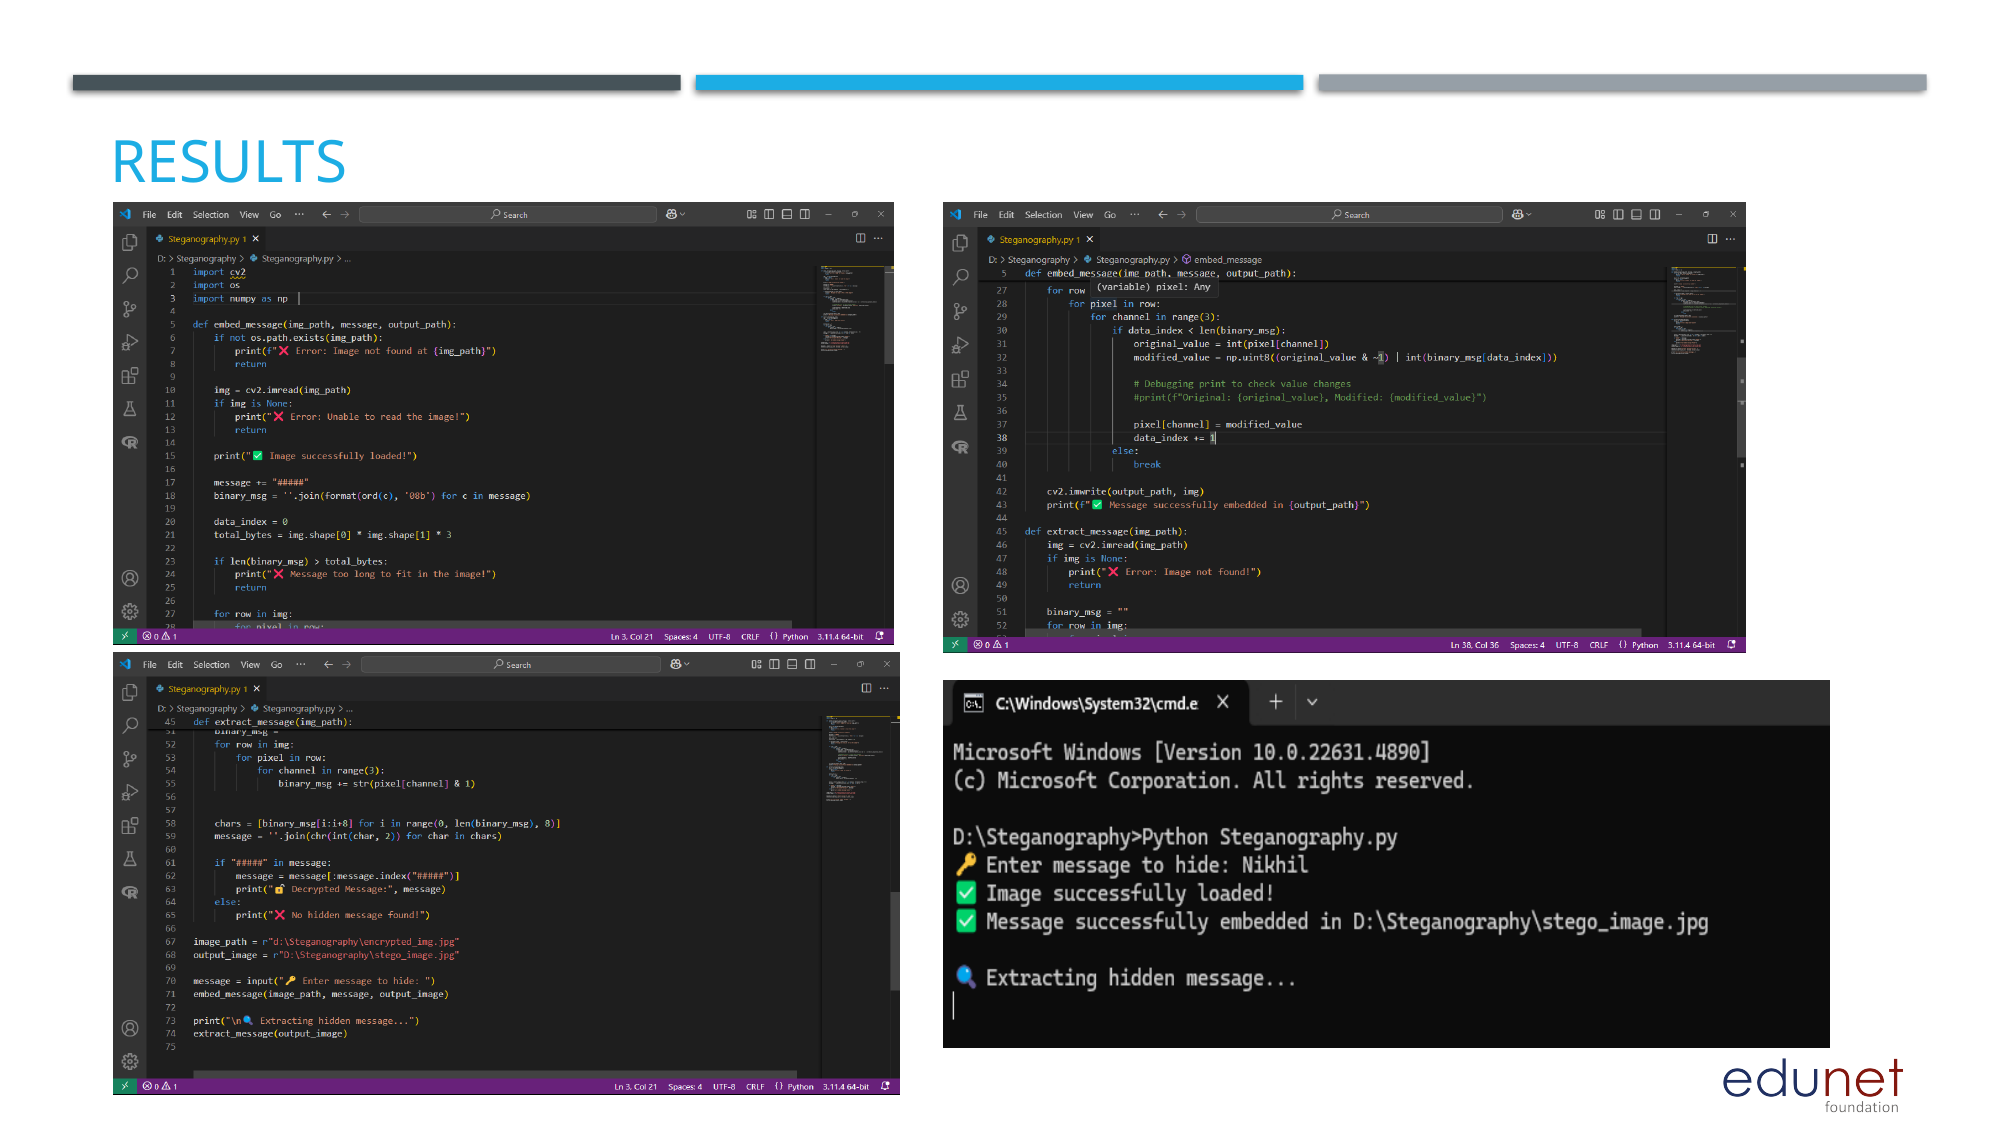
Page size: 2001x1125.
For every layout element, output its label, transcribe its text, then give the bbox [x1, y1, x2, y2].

picture [112, 652, 901, 1096]
title Results [95, 115, 1905, 203]
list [112, 201, 895, 645]
picture [1719, 1056, 1905, 1116]
picture [942, 201, 1746, 654]
picture [942, 679, 1830, 1049]
